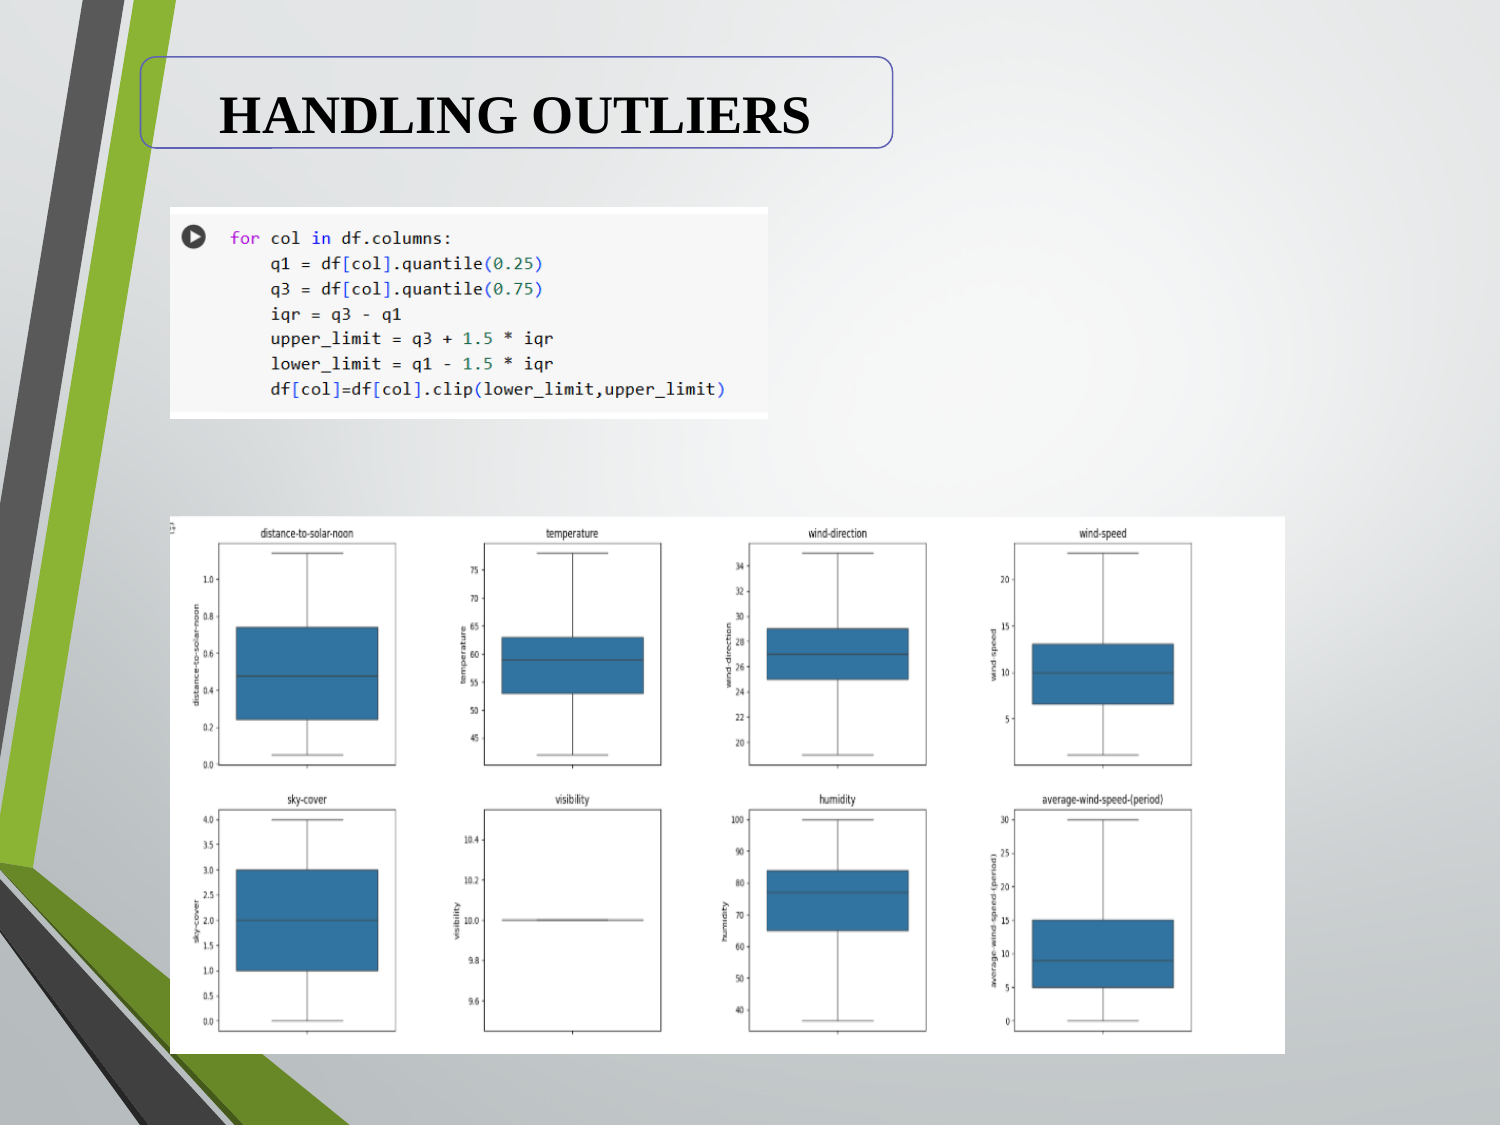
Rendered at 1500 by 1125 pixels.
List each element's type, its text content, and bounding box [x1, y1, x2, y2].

text_box HANDLING OUTLIERS [140, 56, 893, 148]
picture [170, 207, 768, 420]
picture [170, 516, 1285, 1054]
